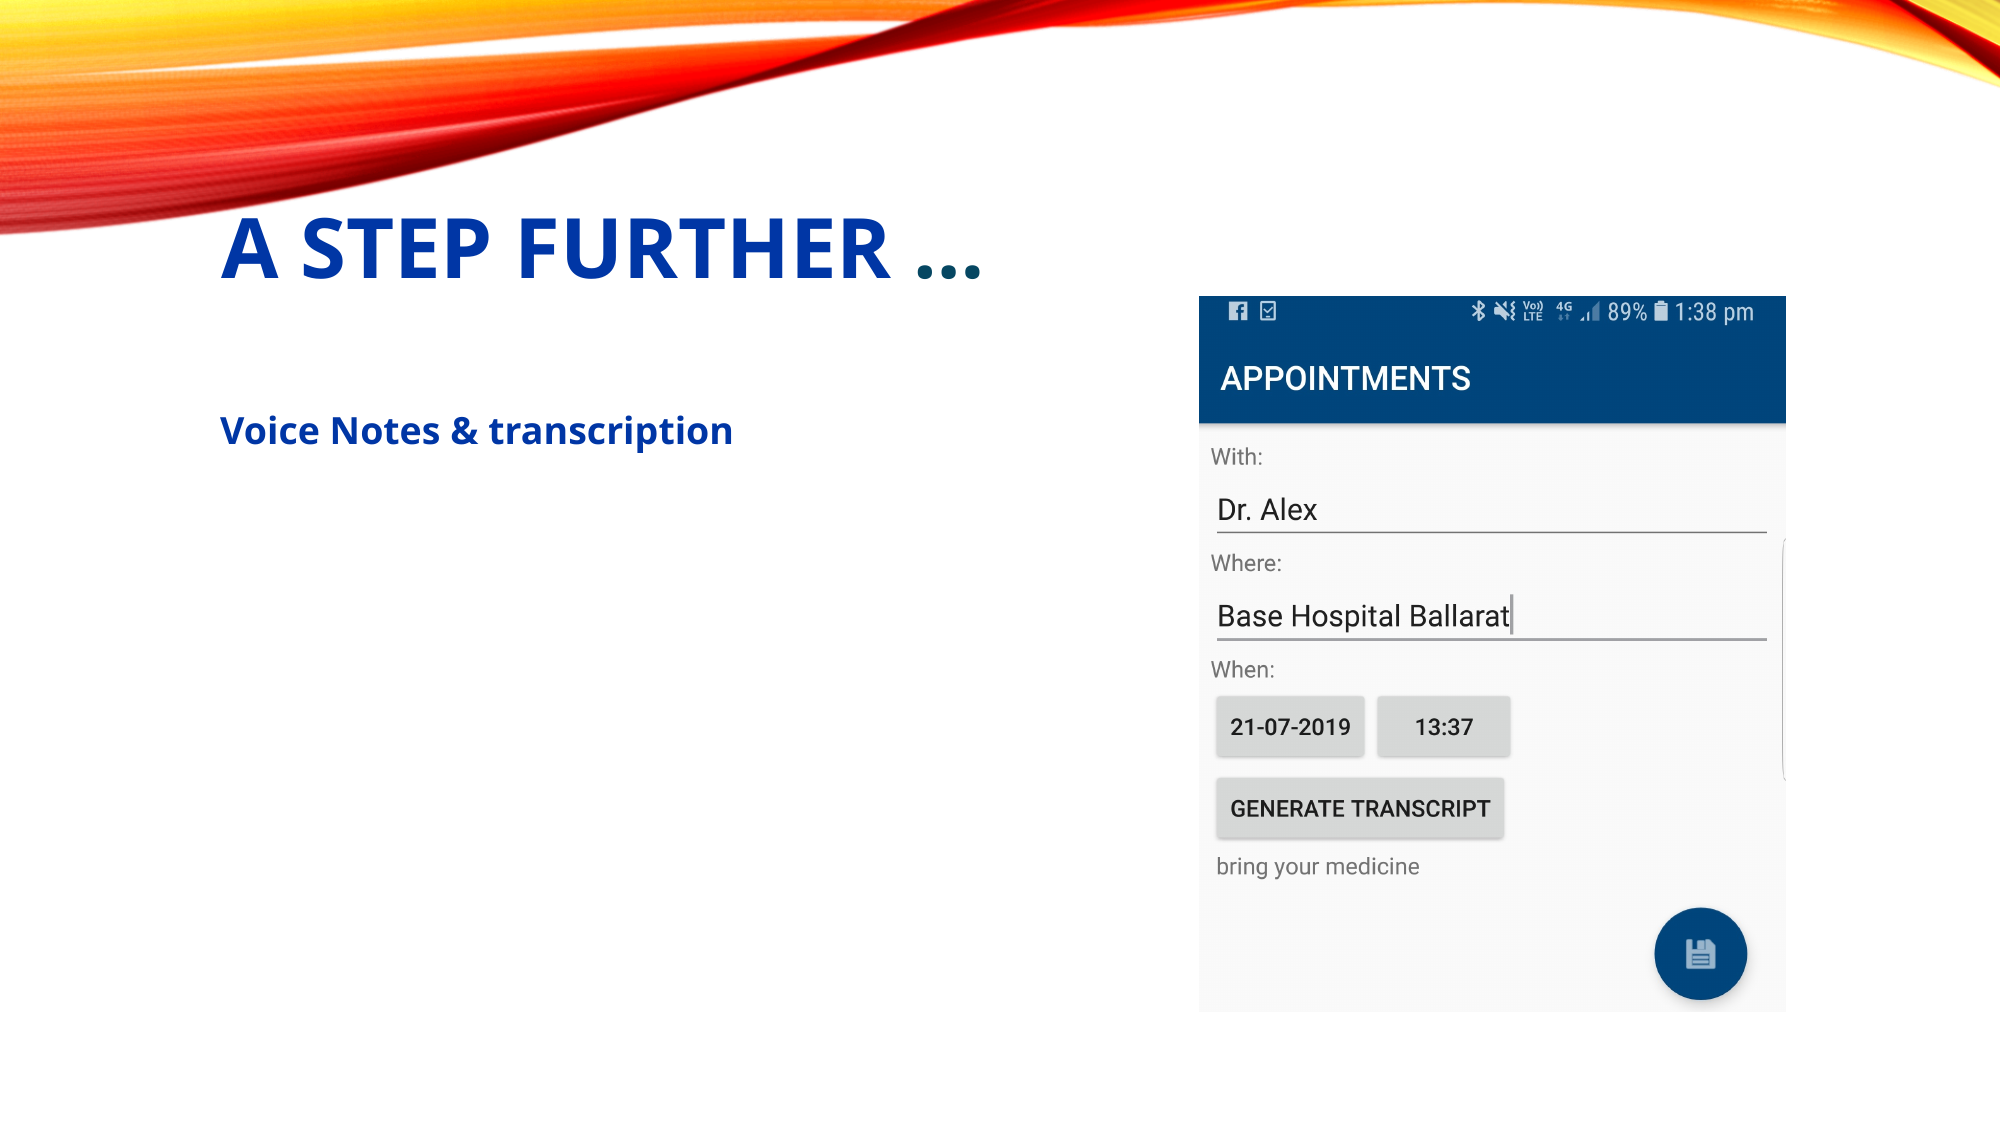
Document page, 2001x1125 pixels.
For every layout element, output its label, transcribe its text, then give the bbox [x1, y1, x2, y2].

picture [0, 0, 2000, 237]
title A Step further … [87, 188, 1000, 315]
text_box Voice Notes & transcription [130, 399, 1044, 460]
picture [1198, 295, 1786, 1012]
